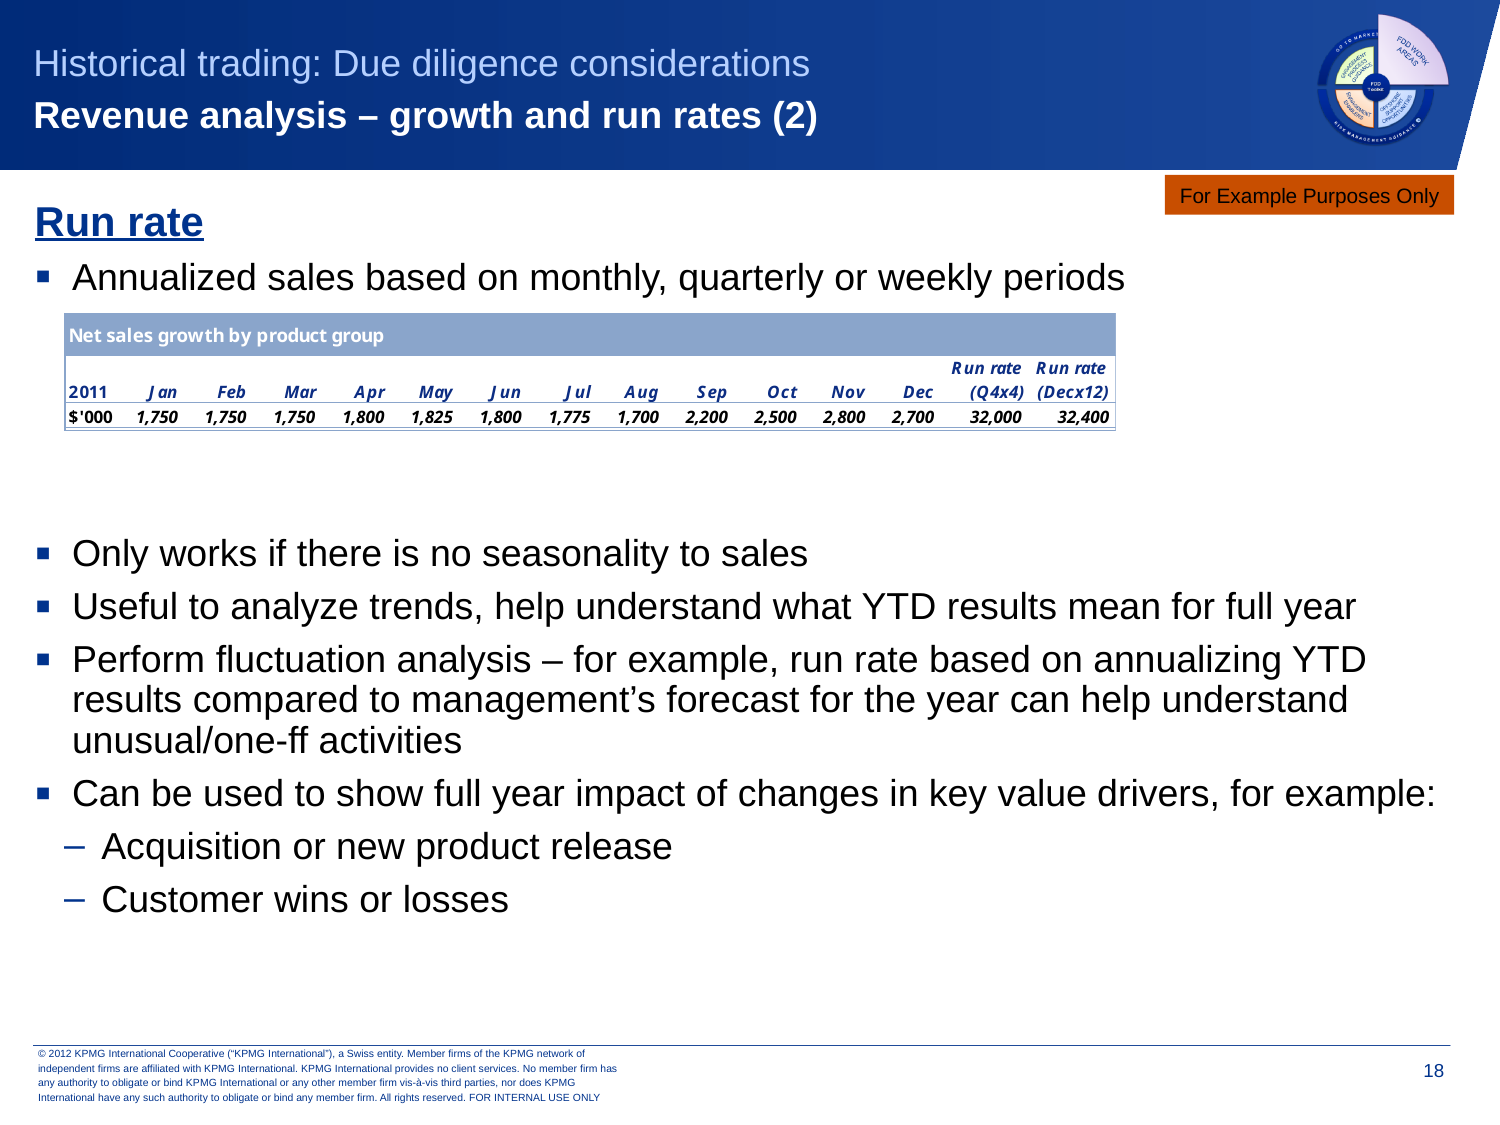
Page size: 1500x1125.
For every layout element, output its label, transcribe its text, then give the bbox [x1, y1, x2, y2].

title Historical trading: Due diligence considerations Revenue analysis – growth and run rates (2) [33, 18, 1310, 150]
list Run rate Annualized sales based on monthly, quarterly or weekly periods Only works if there is no seasonality to sales Useful to analyze trends, help understand what YTD results mean for full year Perform fluctuation analysis – for example, run rate based on annualizing YTD results compared to management’s forecast for the year can help understand unusual/one-ff activities Can be used to show full year impact of changes in key value drivers, for example: Acquisition or new product release Customer wins or losses [34, 199, 1460, 943]
text_box For Example Purposes Only [1164, 174, 1455, 215]
picture [1315, 12, 1451, 148]
picture [63, 312, 1118, 443]
